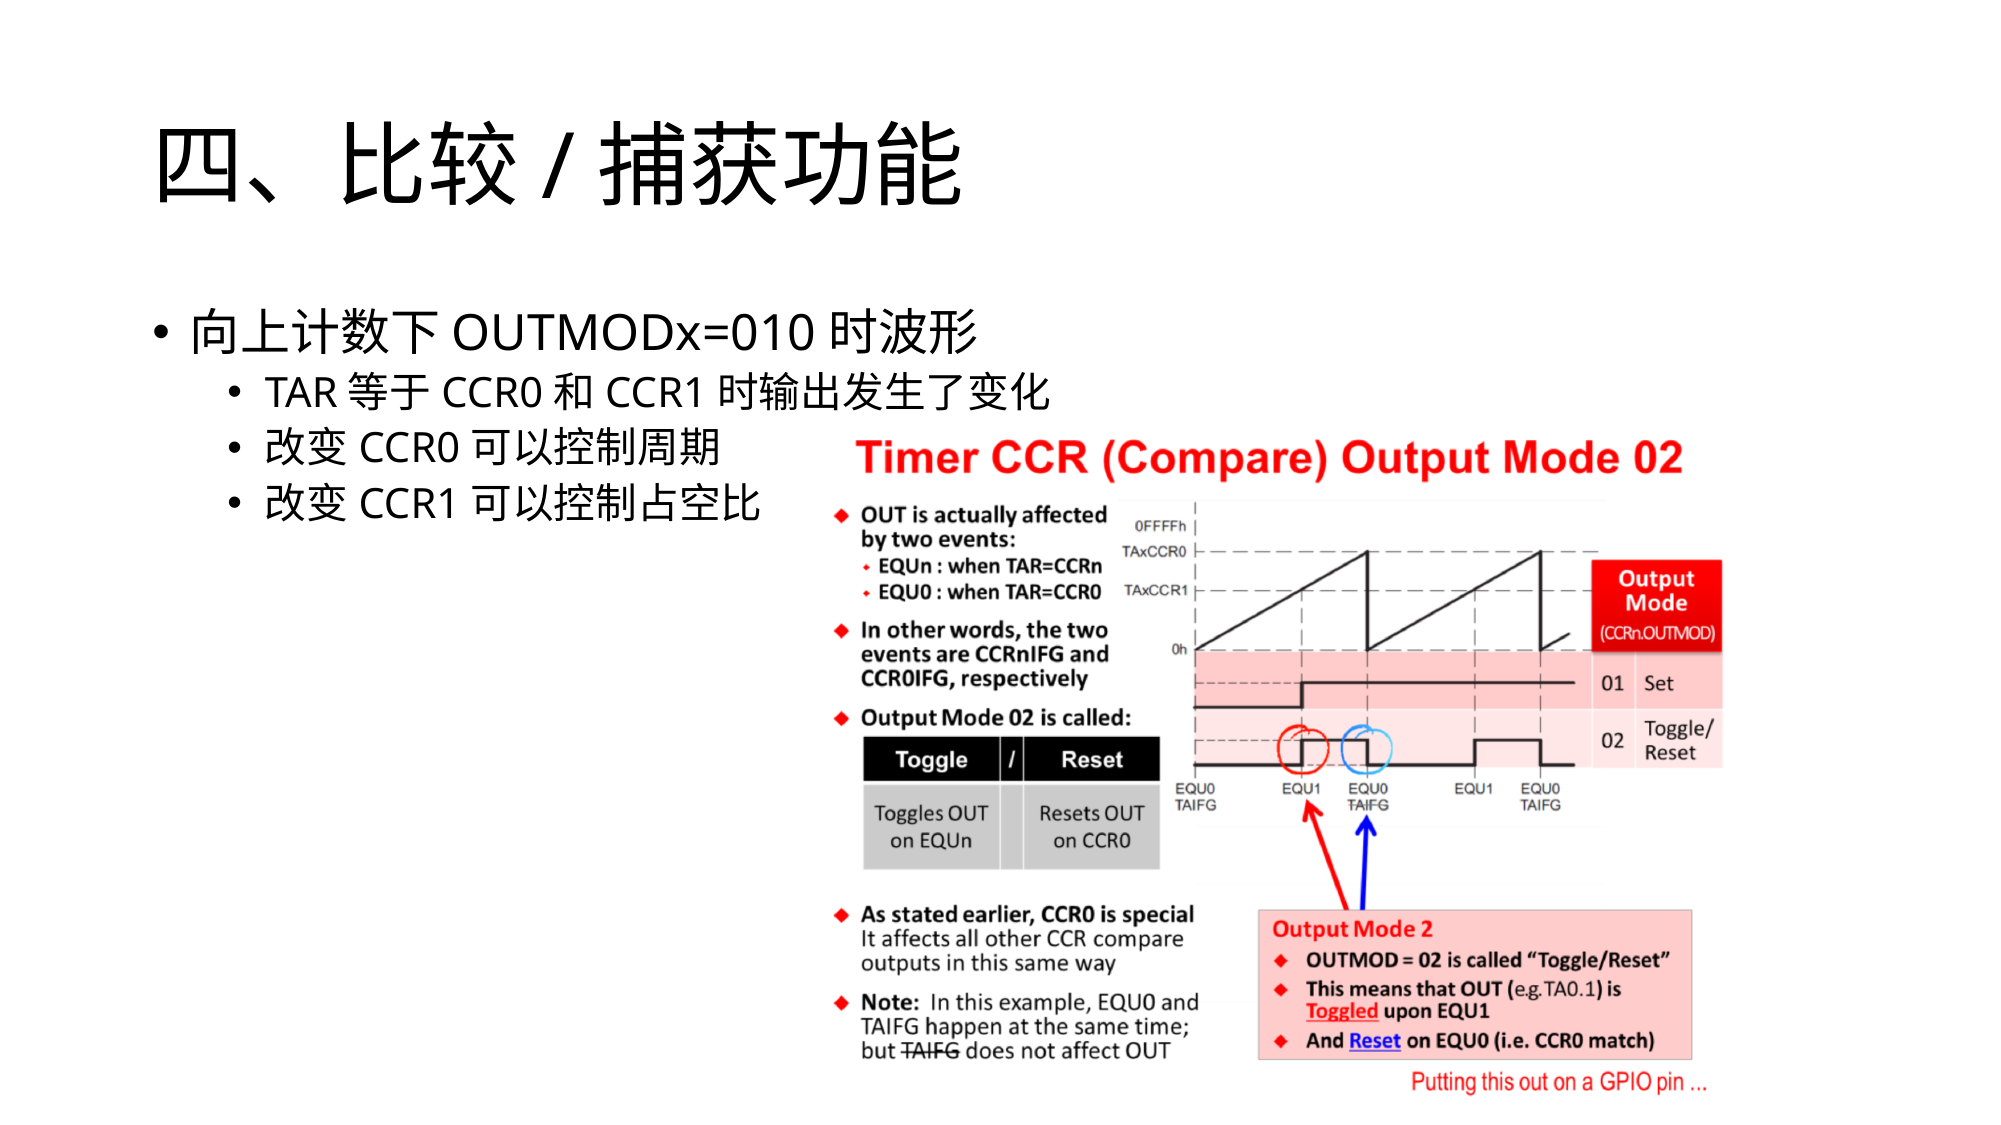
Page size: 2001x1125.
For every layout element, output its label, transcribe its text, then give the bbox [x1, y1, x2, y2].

picture [827, 425, 1738, 1112]
list 向上计数下OUTMODx=010时波形 TAR等于CCR0和CCR1时输出发生了变化 改变CCR0可以控制周期 改变CCR1可以控制占空比 [137, 299, 1863, 1014]
title 四、比较/捕获功能 [137, 59, 1863, 278]
